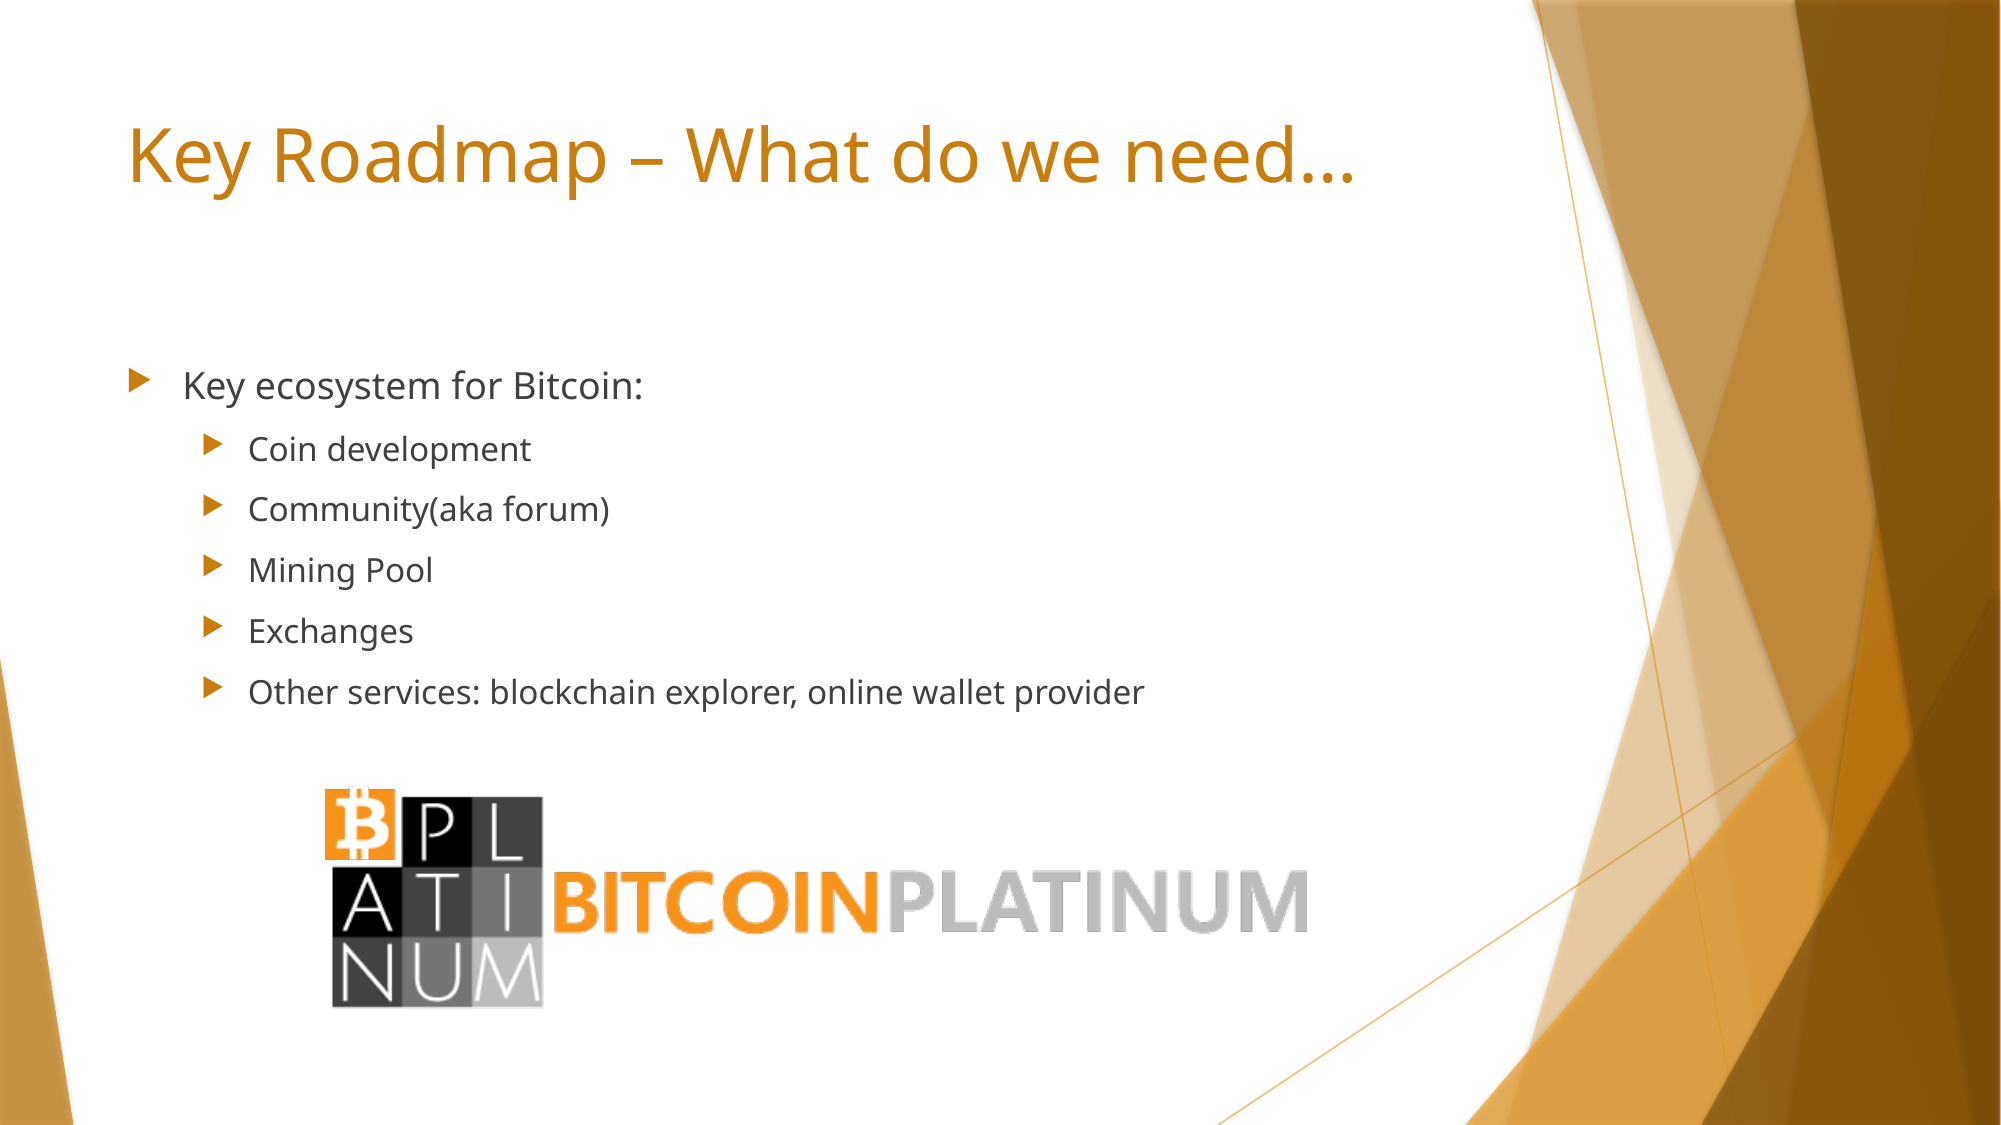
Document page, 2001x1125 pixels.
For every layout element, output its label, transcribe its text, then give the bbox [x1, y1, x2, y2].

list Key ecosystem for Bitcoin: Coin development Community(aka forum) Mining Pool Exchanges Other services: blockchain explorer, online wallet provider [111, 354, 1522, 992]
title Key Roadmap – What do we need… [111, 99, 1522, 317]
picture [324, 765, 1308, 1030]
